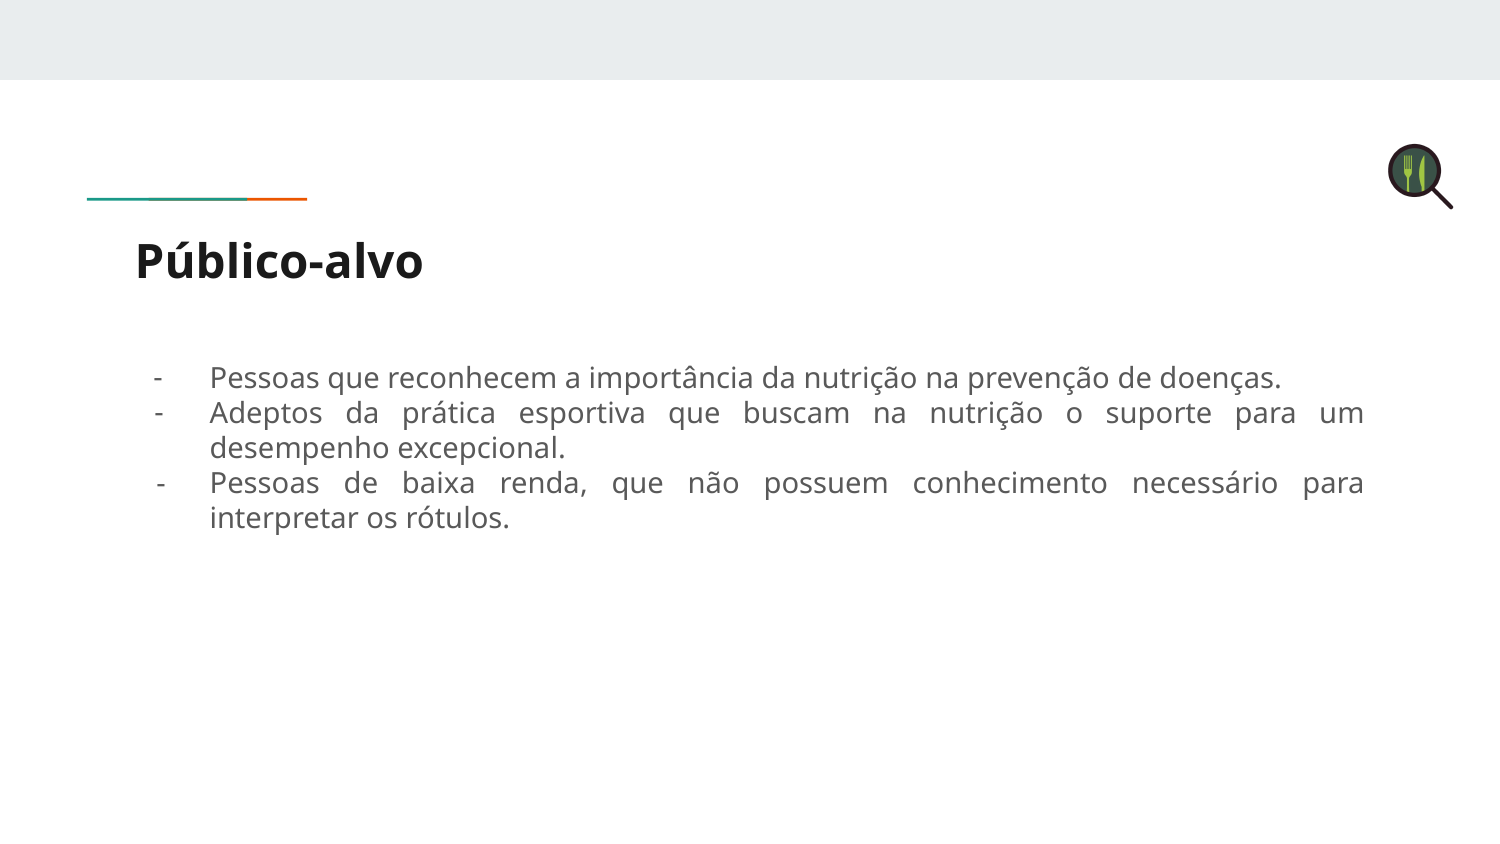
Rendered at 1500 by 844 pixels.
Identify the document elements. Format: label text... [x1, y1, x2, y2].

title Público-alvo [119, 216, 1381, 305]
picture [1380, 137, 1462, 217]
list Pessoas que reconhecem a importância da nutrição na prevenção de doenças. Adeptos da prática esportiva que buscam na nutrição o suporte para um desempenho excepcional. Pessoas de baixa renda, que não possuem conhecimento necessário para interpretar os rótulos. [119, 344, 1381, 737]
